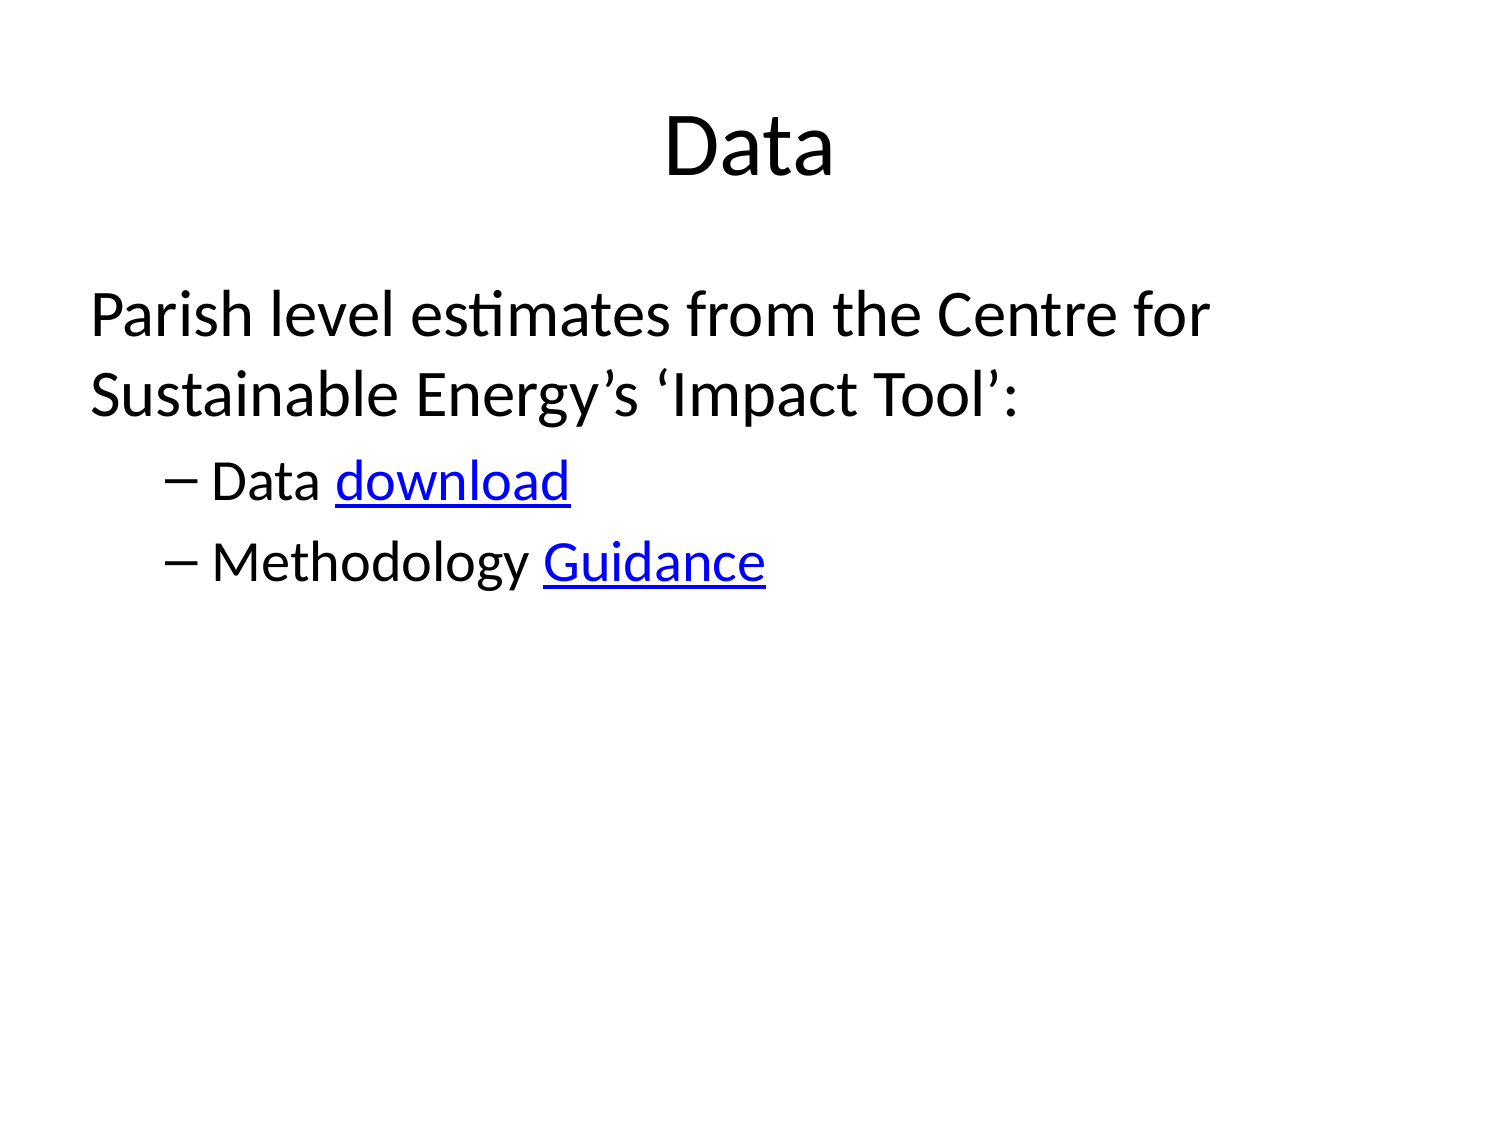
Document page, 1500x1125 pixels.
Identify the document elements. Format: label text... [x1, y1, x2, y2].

list Parish level estimates from the Centre for Sustainable Energy’s ‘Impact Tool’: Data download Methodology Guidance [75, 262, 1425, 1005]
title Data [75, 45, 1425, 233]
